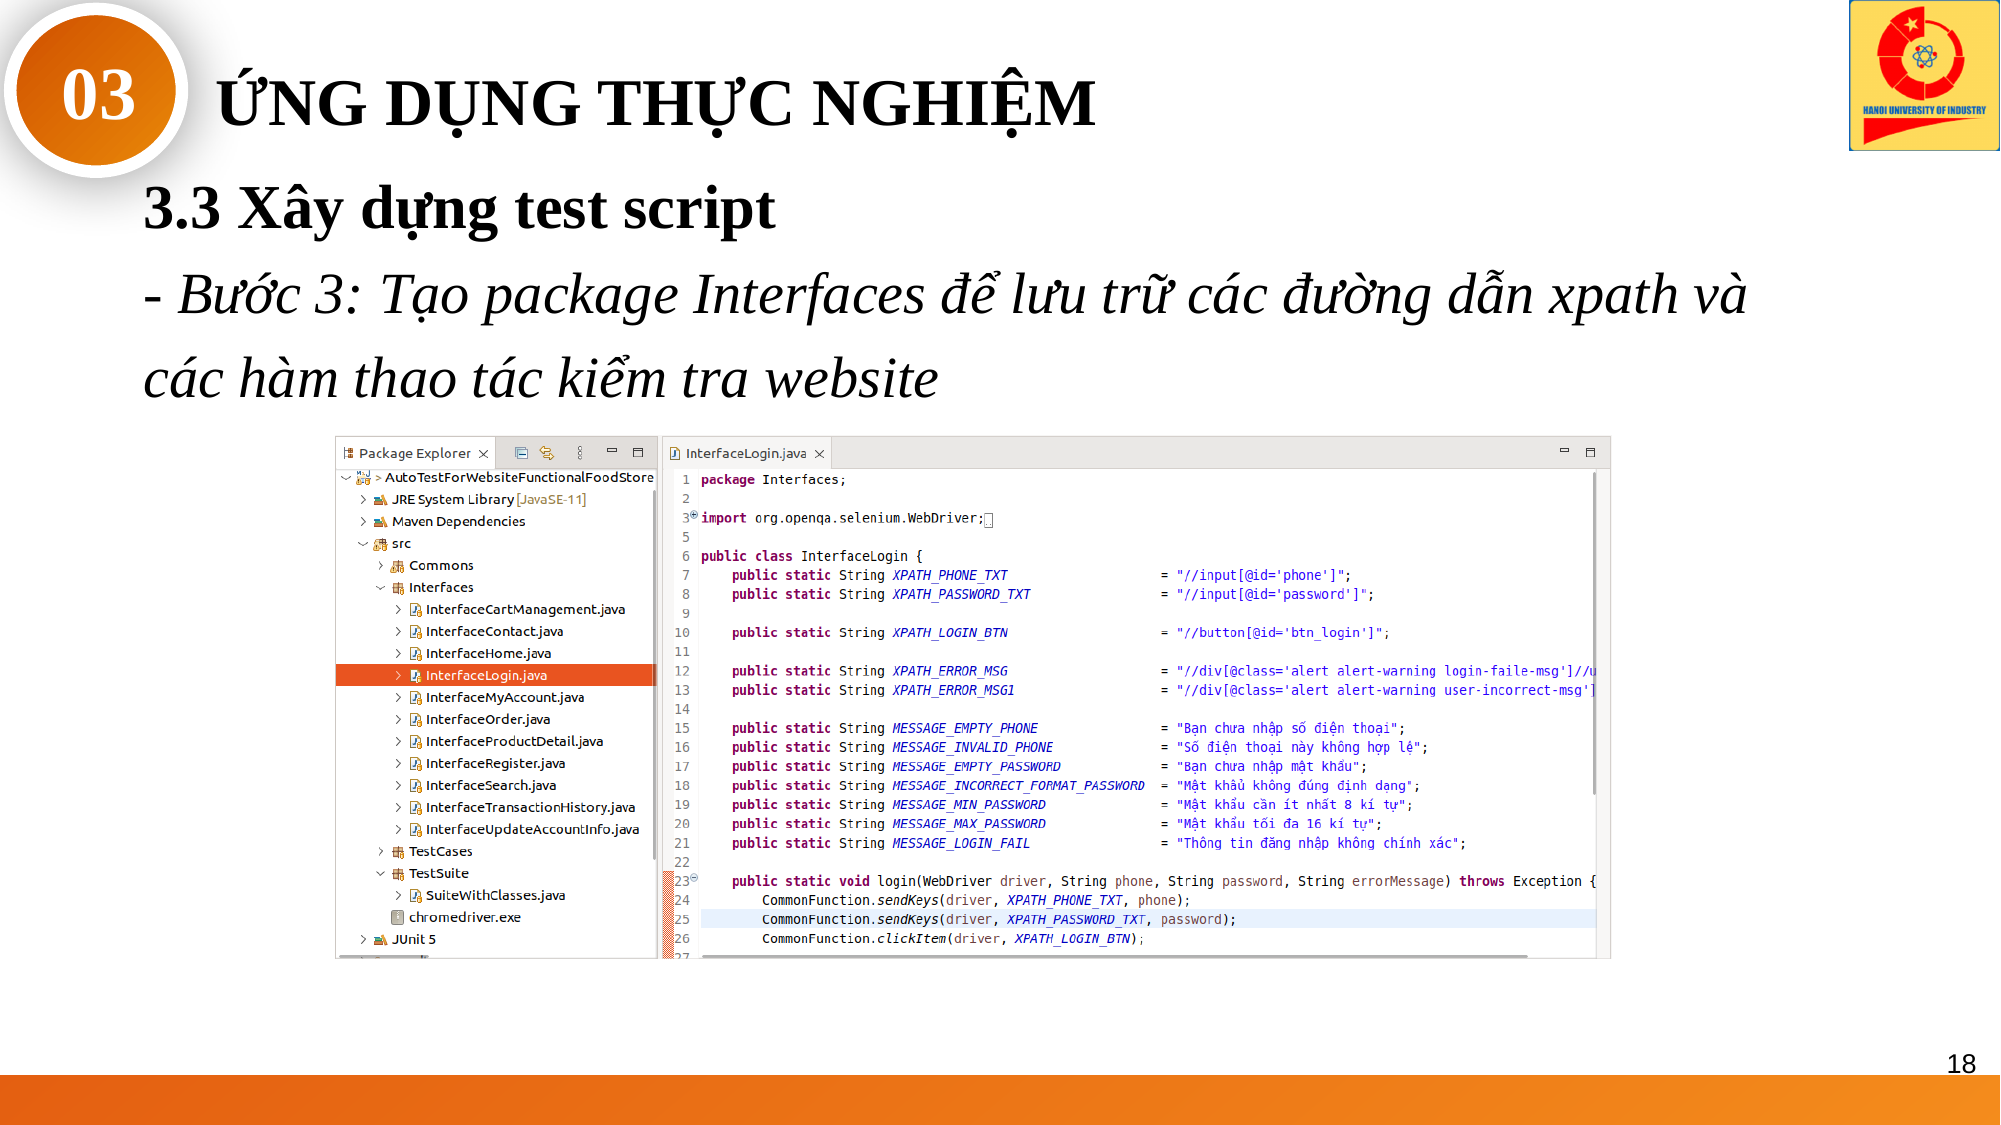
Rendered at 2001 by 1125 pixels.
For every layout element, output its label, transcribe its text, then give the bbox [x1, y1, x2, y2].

slide_number 18 [1871, 1038, 1992, 1125]
text_box 03 [46, 37, 159, 144]
text_box 3.3 Xây dựng test script - Bước 3: Tạo package Interfaces để lưu trữ các đường dẫn xpath và các hàm thao tác kiểm tra website [128, 144, 1819, 417]
picture [1848, 0, 2000, 151]
text_box [1992, 1075, 2000, 1125]
text_box [0, 1075, 1871, 1125]
picture [335, 435, 1612, 960]
text_box [10, 8, 182, 172]
text_box ỨNG DỤNG THỰC NGHIỆM [200, 50, 1134, 146]
